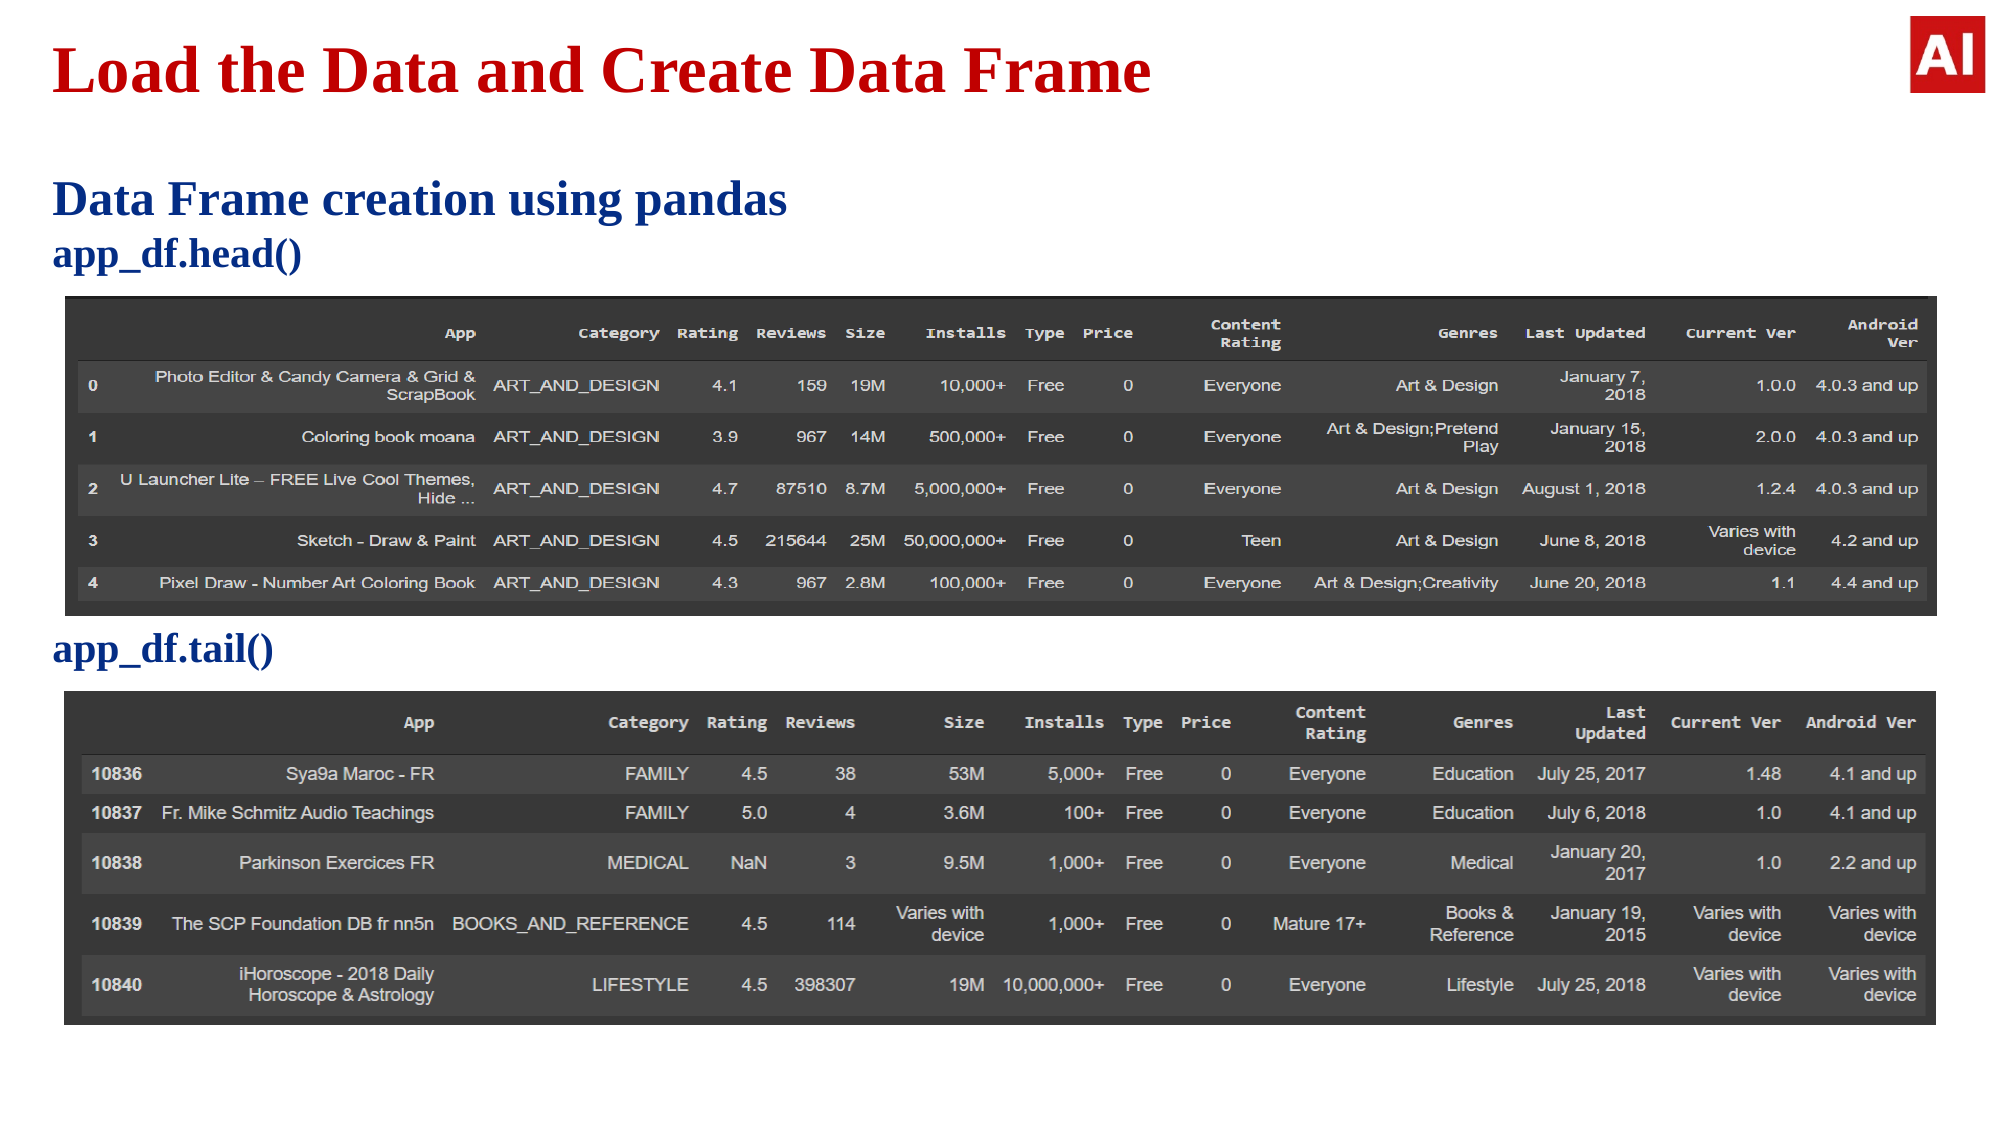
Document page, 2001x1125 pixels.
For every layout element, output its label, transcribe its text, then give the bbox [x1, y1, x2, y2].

picture [65, 296, 1937, 616]
text_box Load the Data and Create Data Frame Data Frame creation using pandas app_df.head() app_df.tail() [37, 18, 1963, 1039]
picture [1909, 16, 1986, 93]
picture [64, 691, 1936, 1025]
